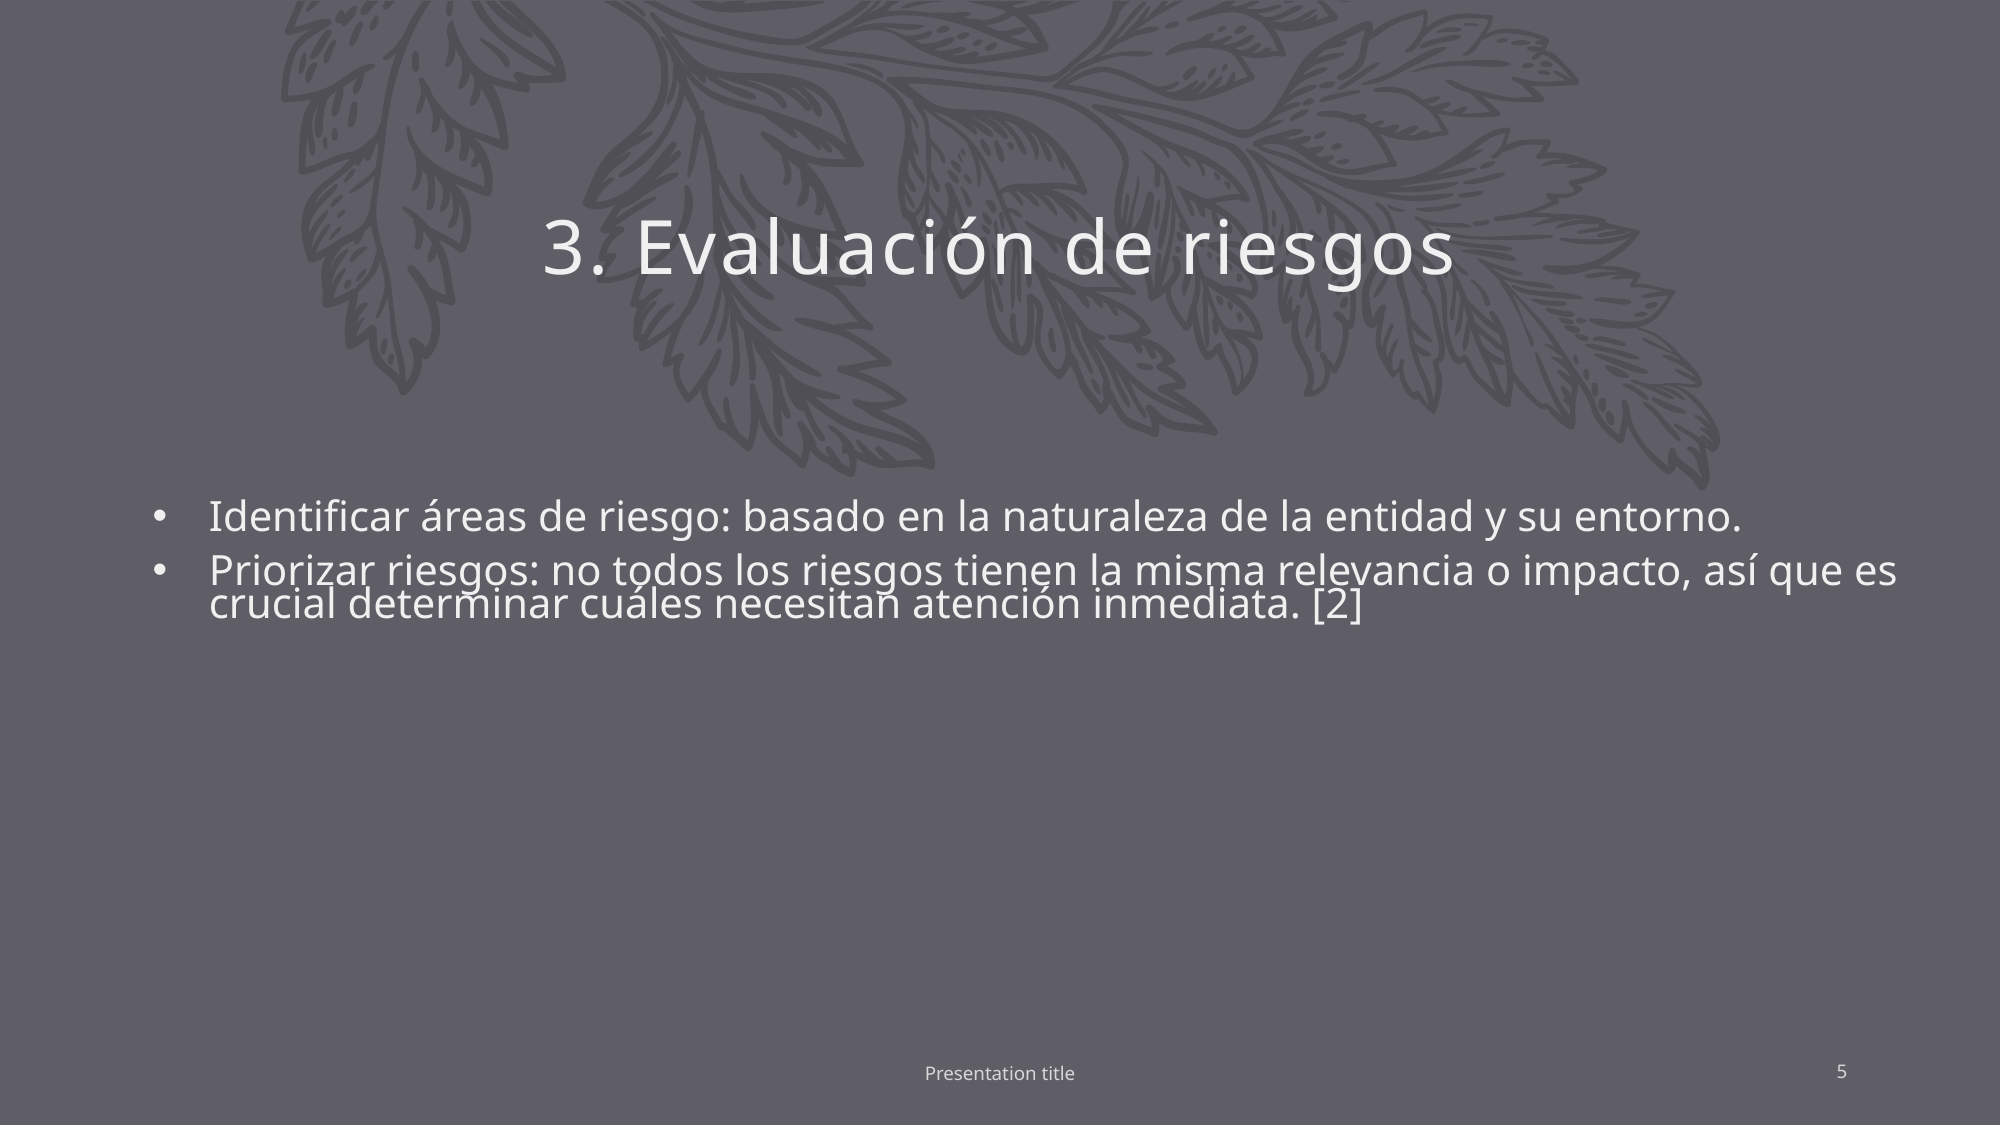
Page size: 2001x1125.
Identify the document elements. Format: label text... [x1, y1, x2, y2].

slide_number 5 [1412, 1042, 1863, 1103]
footer Presentation title [662, 1042, 1338, 1103]
title 3. Evaluación de riesgos [137, 182, 1863, 318]
list Identificar áreas de riesgo: basado en la naturaleza de la entidad y su entorno. Priorizar riesgos: no todos los riesgos tienen la misma relevancia o impacto, así que es crucial determinar cuáles necesitan atención inmediata. [2] [137, 499, 1915, 746]
